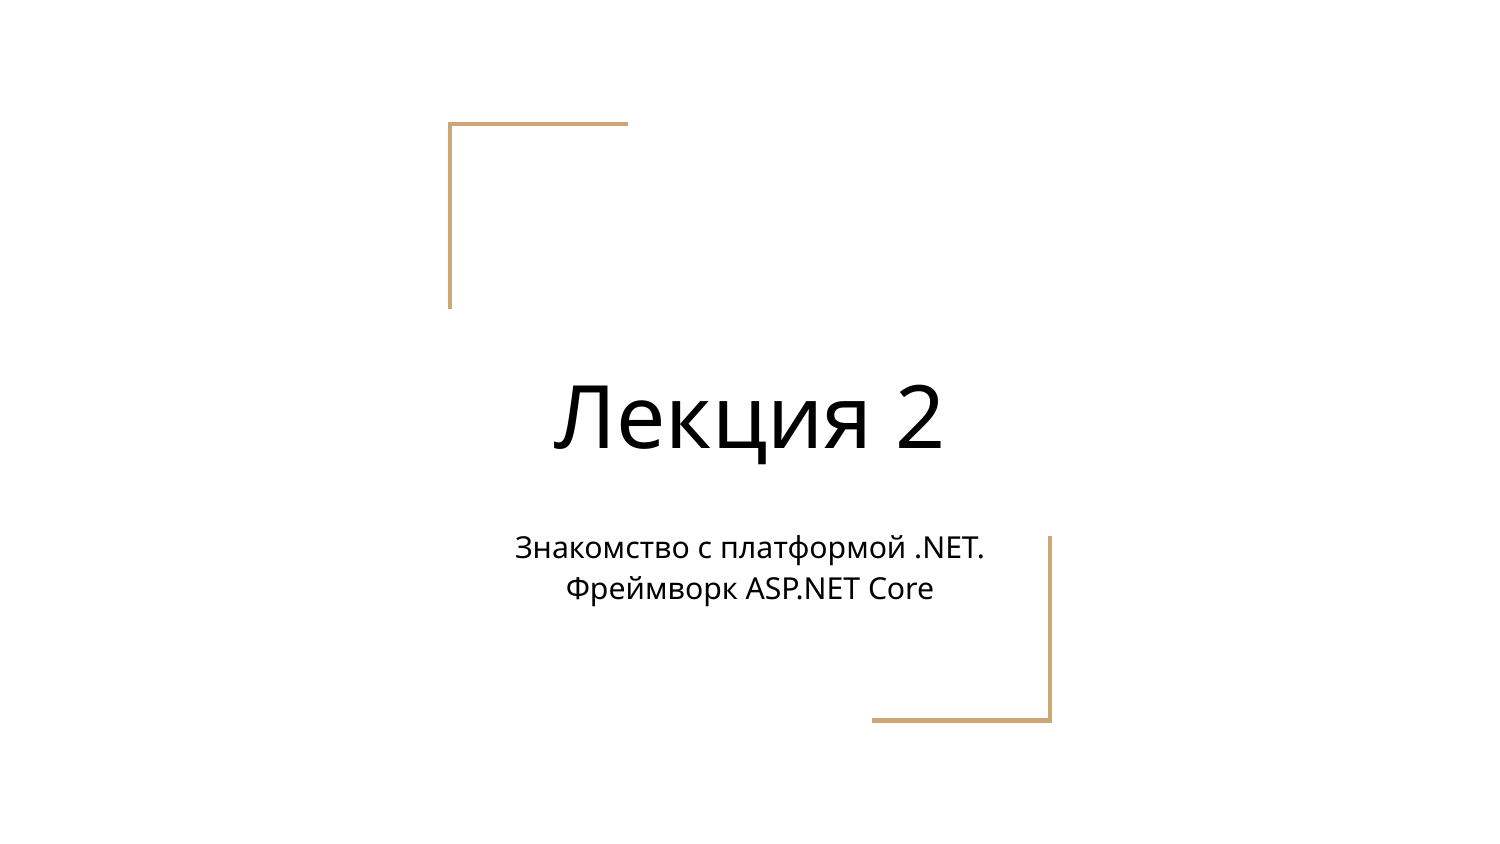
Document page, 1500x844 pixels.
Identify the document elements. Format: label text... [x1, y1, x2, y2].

title Лекция 2 [499, 236, 1001, 490]
subtitle Знакомство с платформой .NET. Фреймворк ASP.NET Core [499, 511, 1001, 627]
